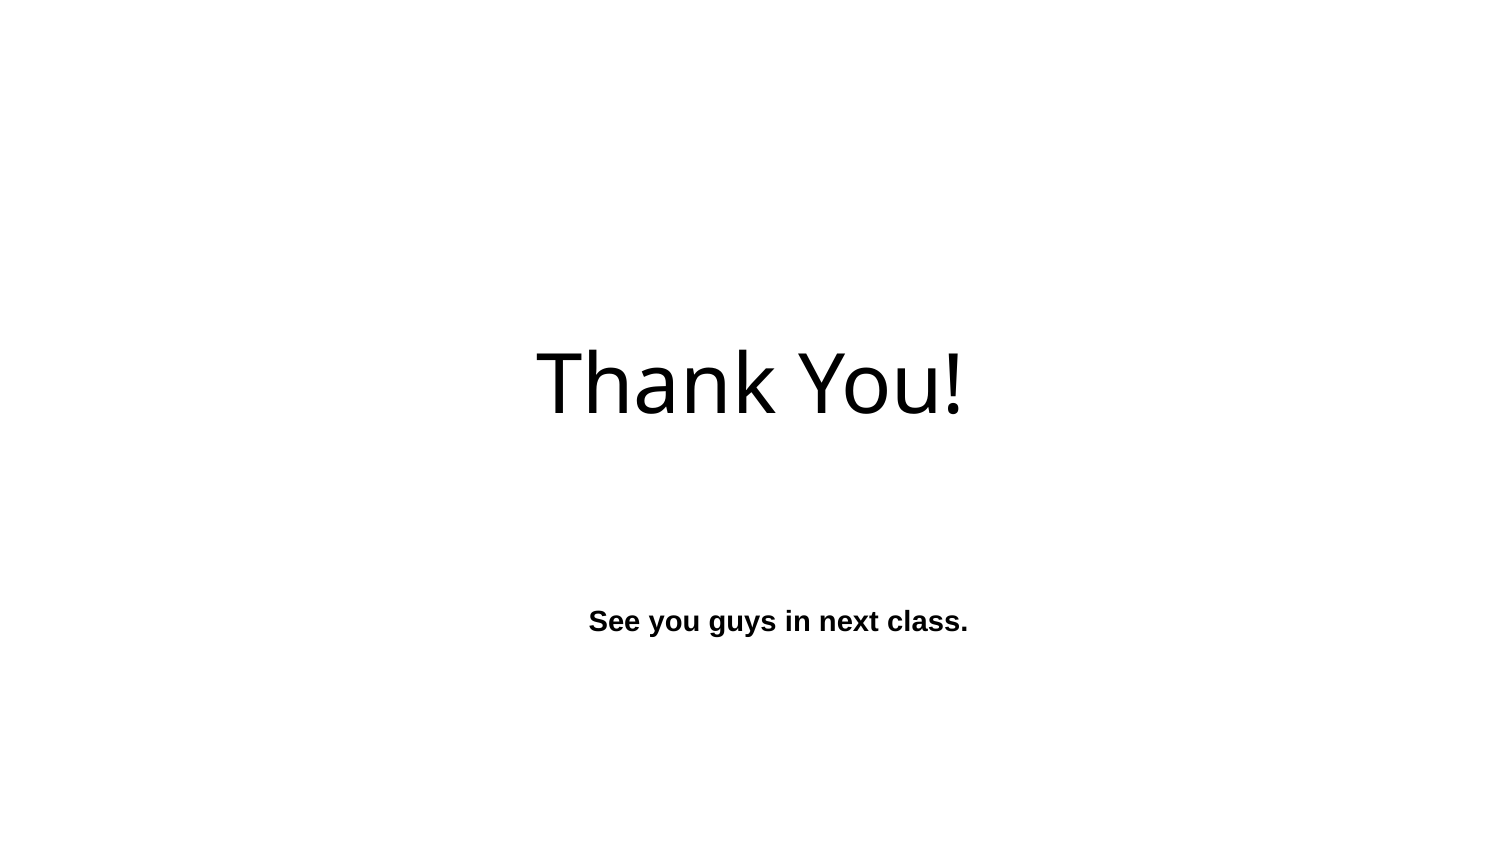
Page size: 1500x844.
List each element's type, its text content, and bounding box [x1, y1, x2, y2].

text_box See you guys in next class. [287, 594, 1270, 645]
title Thank You! [108, 328, 1392, 433]
